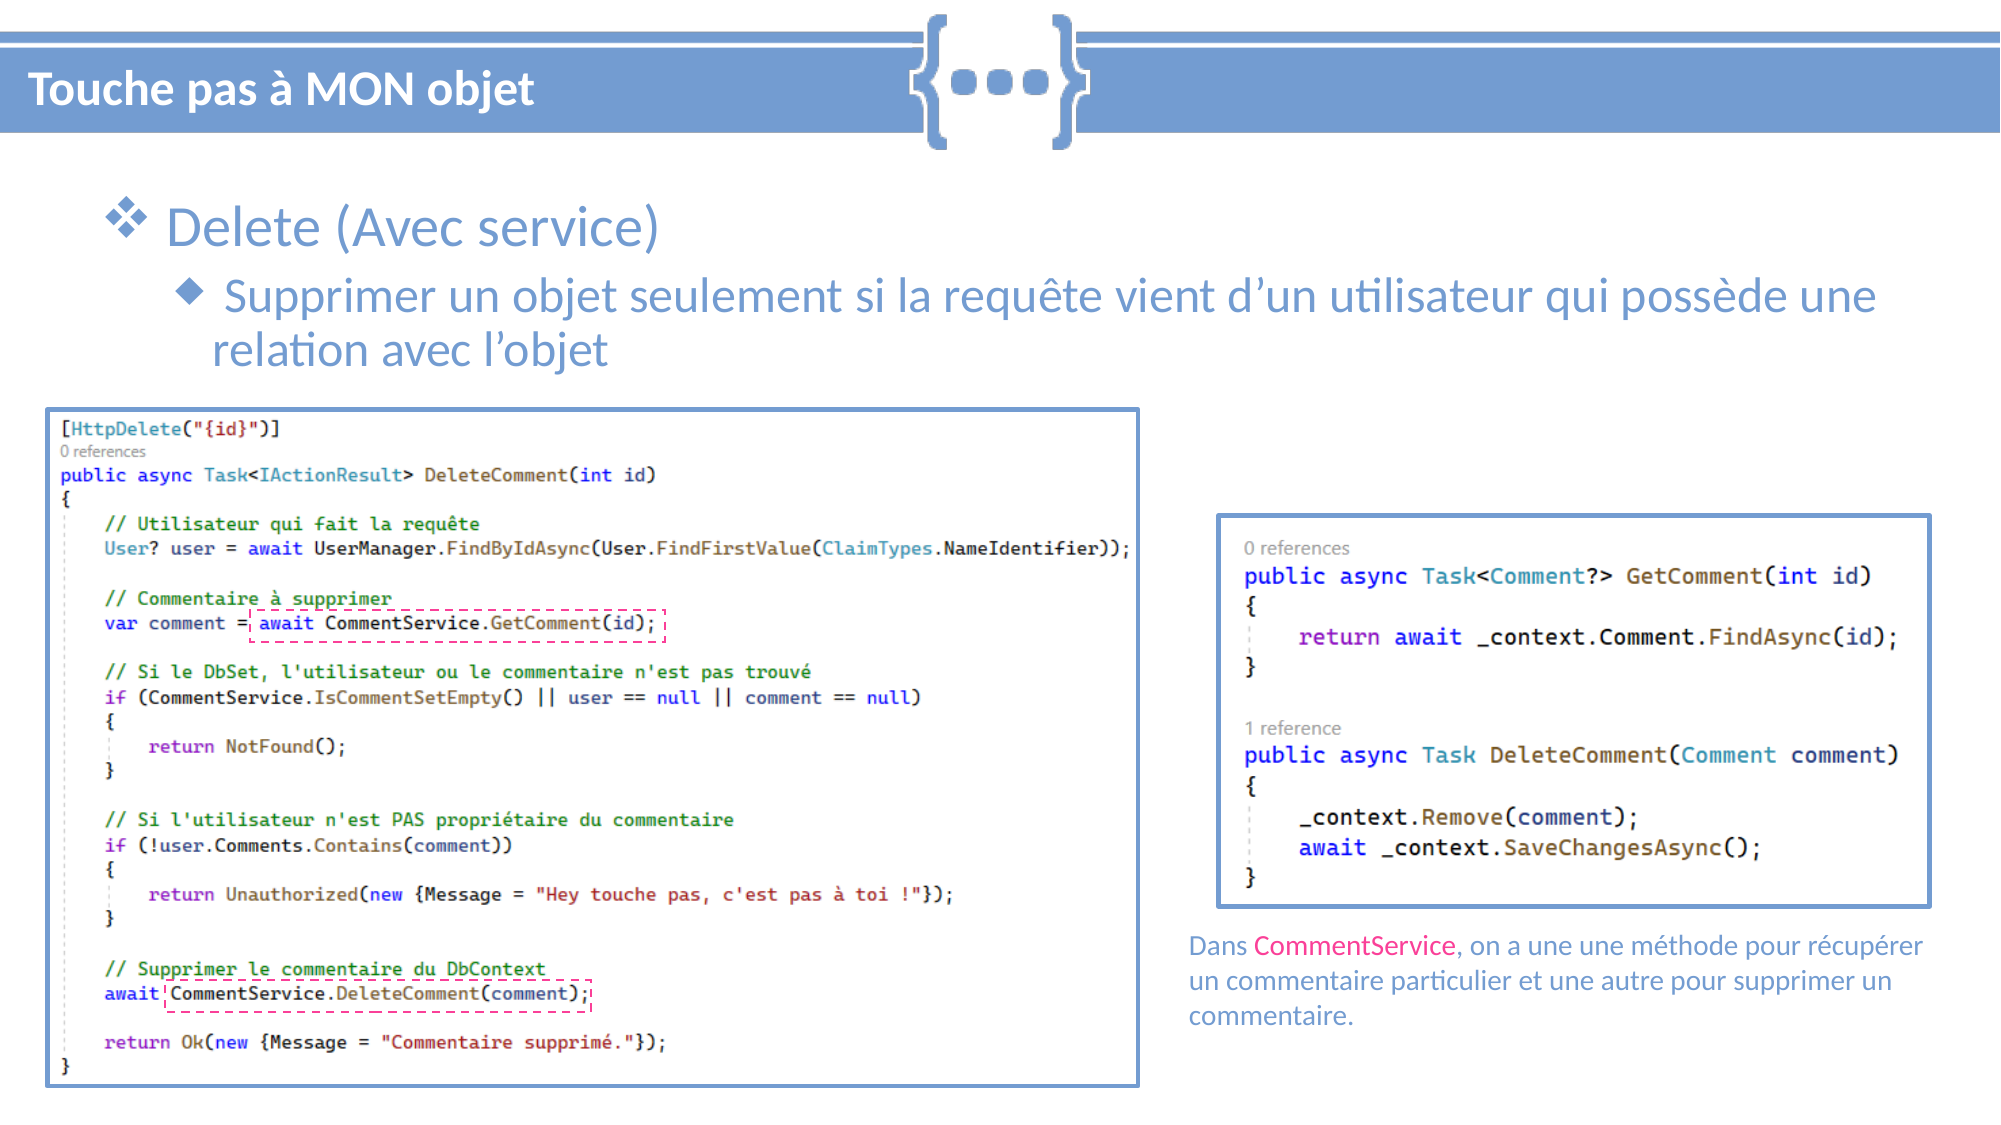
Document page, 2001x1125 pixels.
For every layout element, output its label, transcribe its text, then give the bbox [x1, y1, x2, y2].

picture [1220, 517, 1928, 904]
title Touche pas à MON objet [12, 58, 913, 120]
text_box Dans CommentService, on a une une méthode pour récupérer un commentaire particulier et une autre pour supprimer un commentaire. [1174, 919, 1946, 1039]
picture [49, 411, 1136, 1084]
picture [0, 4, 2000, 161]
list Delete (Avec service) Supprimer un objet seulement si la requête vient d’un utilisateur qui possède une relation avec l’objet [85, 188, 1910, 1014]
